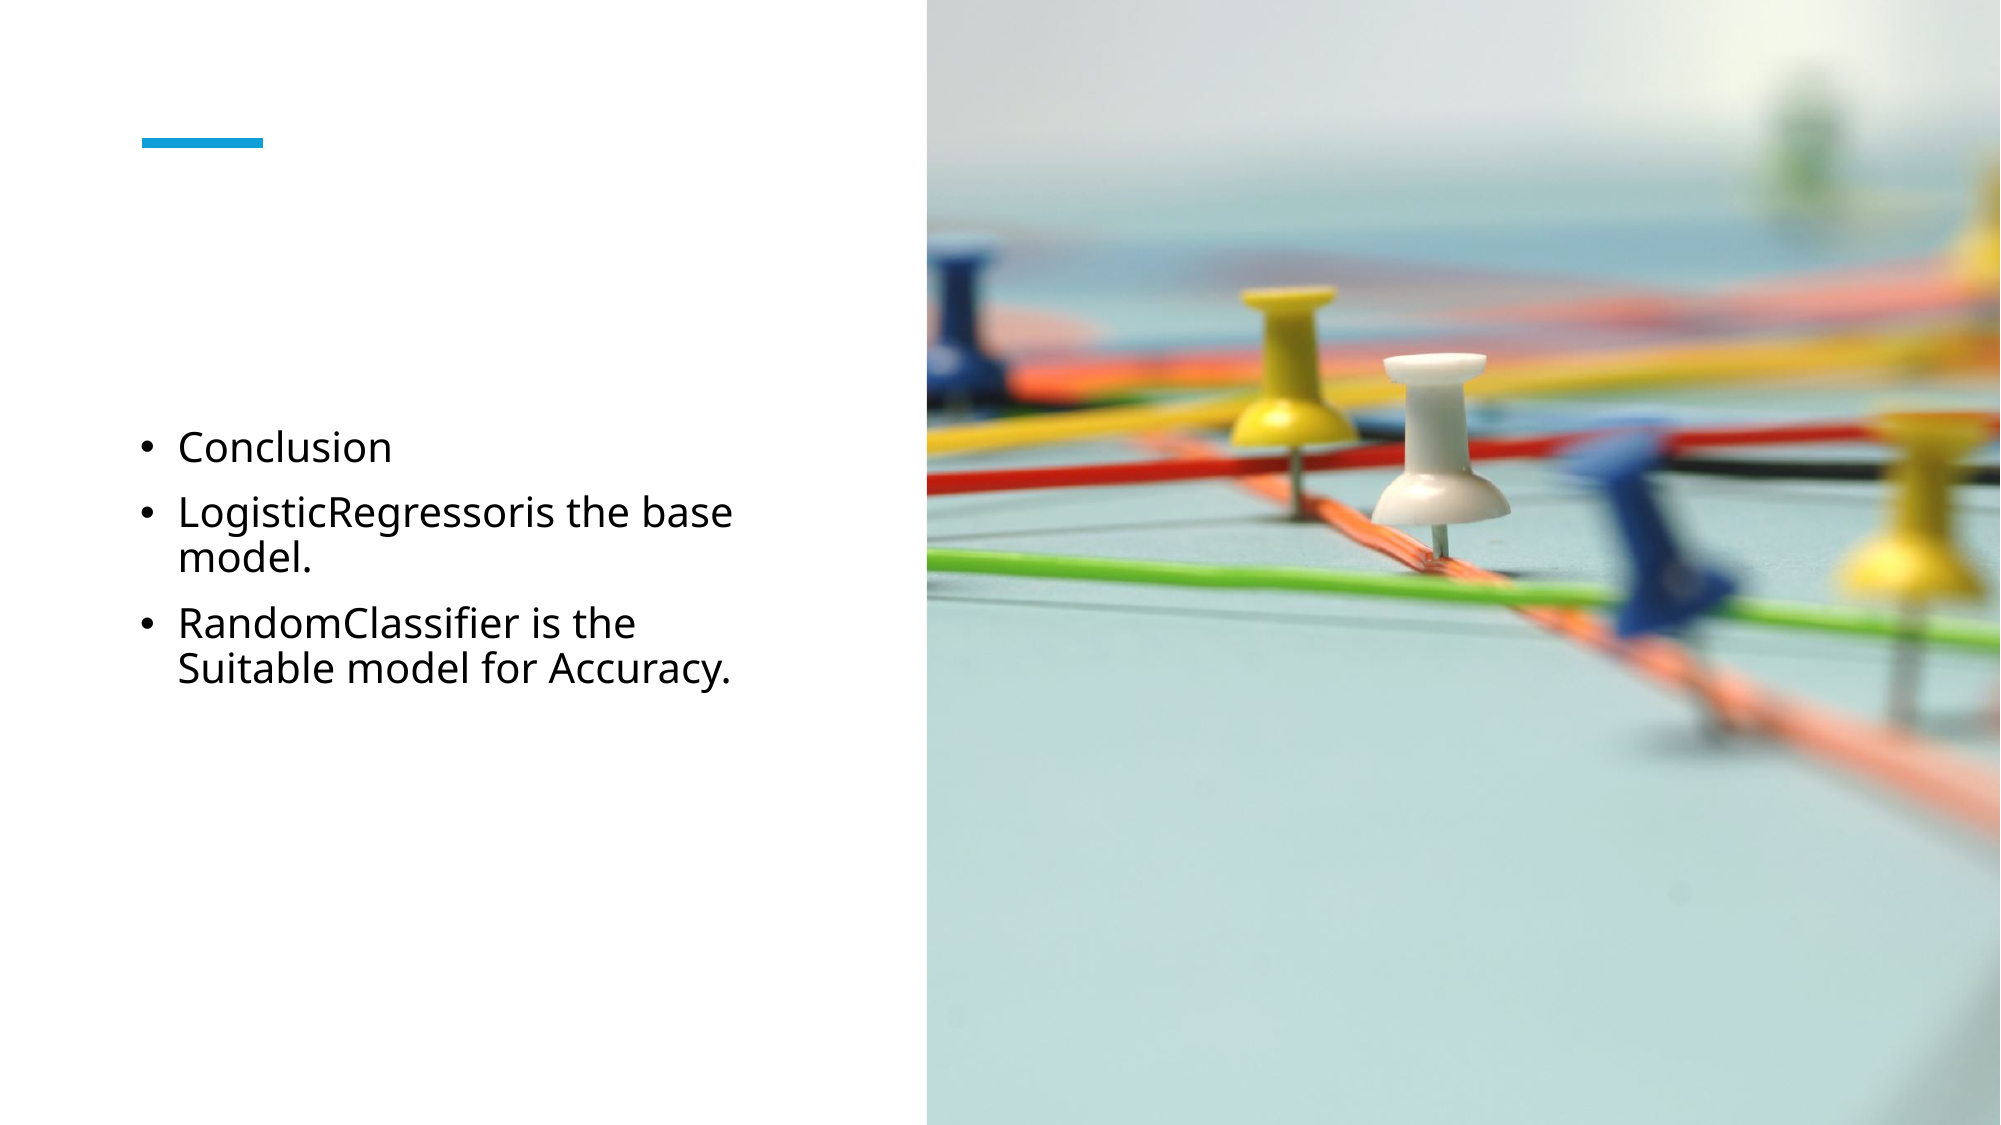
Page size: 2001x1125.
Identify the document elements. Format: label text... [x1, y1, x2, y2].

list Conclusion LogisticRegressoris the base model. RandomClassifier is the Suitable model for Accuracy. [125, 418, 796, 1008]
picture [926, 0, 2000, 1125]
